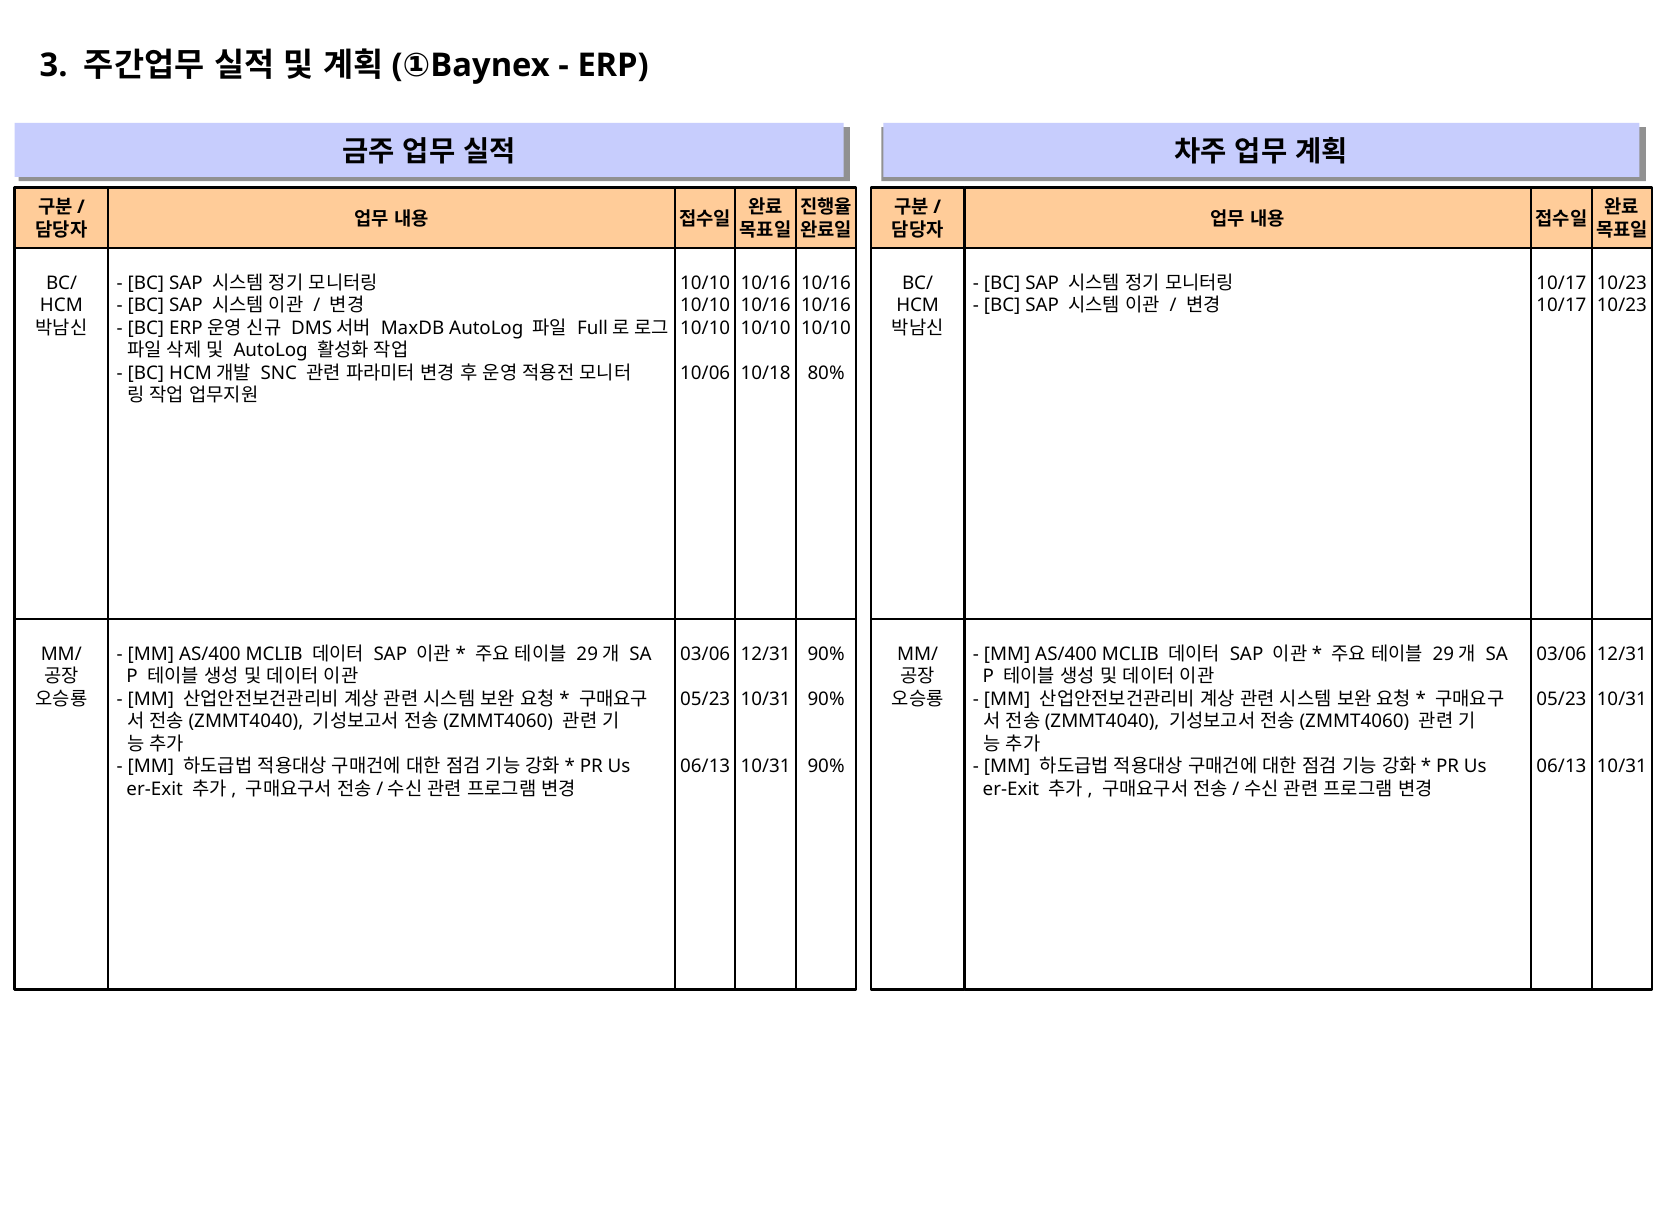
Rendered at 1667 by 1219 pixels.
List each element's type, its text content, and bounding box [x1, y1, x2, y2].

text_box " " [18, 127, 850, 182]
text_box 업무 내용 [108, 187, 675, 247]
text_box MM/ 공장 오승룡 [870, 618, 964, 990]
text_box 12/31 10/31 10/31 [736, 618, 795, 990]
text_box MM/ 공장 오승룡 [14, 618, 108, 990]
text_box 차주 업무 계획 [883, 122, 1640, 177]
text_box 10/16 10/16 10/10 10/18 [736, 247, 795, 618]
text_box [964, 618, 1532, 990]
text_box 구분/ 담당자 [870, 187, 964, 247]
text_box BC/ HCM 박남신 [870, 247, 964, 618]
text_box 업무 내용 [964, 187, 1531, 247]
text_box 접수일 [675, 187, 735, 247]
text_box 03/06 05/23 06/13 [675, 618, 736, 990]
text_box 12/31 10/31 10/31 [1592, 618, 1653, 990]
text_box 접수일 [1531, 187, 1591, 247]
text_box [964, 247, 1532, 618]
text_box 10/16 10/16 10/10 80% [795, 247, 857, 618]
text_box 금주 업무 실적 [14, 122, 844, 177]
text_box 진행율 완료일 [795, 187, 857, 247]
text_box 완료 목표일 [735, 187, 795, 247]
text_box 구분/ 담당자 [14, 187, 108, 247]
text_box 10/23 10/23 [1592, 247, 1653, 618]
text_box [108, 618, 675, 990]
text_box 10/10 10/10 10/10 10/06 [675, 247, 736, 618]
text_box 10/17 10/17 [1532, 247, 1592, 618]
text_box [108, 247, 675, 618]
text_box 03/06 05/23 06/13 [1532, 618, 1592, 990]
text_box BC/ HCM 박남신 [14, 247, 108, 618]
text_box " " [881, 127, 1646, 182]
text_box 완료 목표일 [1591, 187, 1653, 247]
text_box 90% 90% 90% [795, 618, 857, 990]
text_box 3. 주간업무 실적 및 계획(①Baynex - ERP) [39, 43, 1019, 107]
